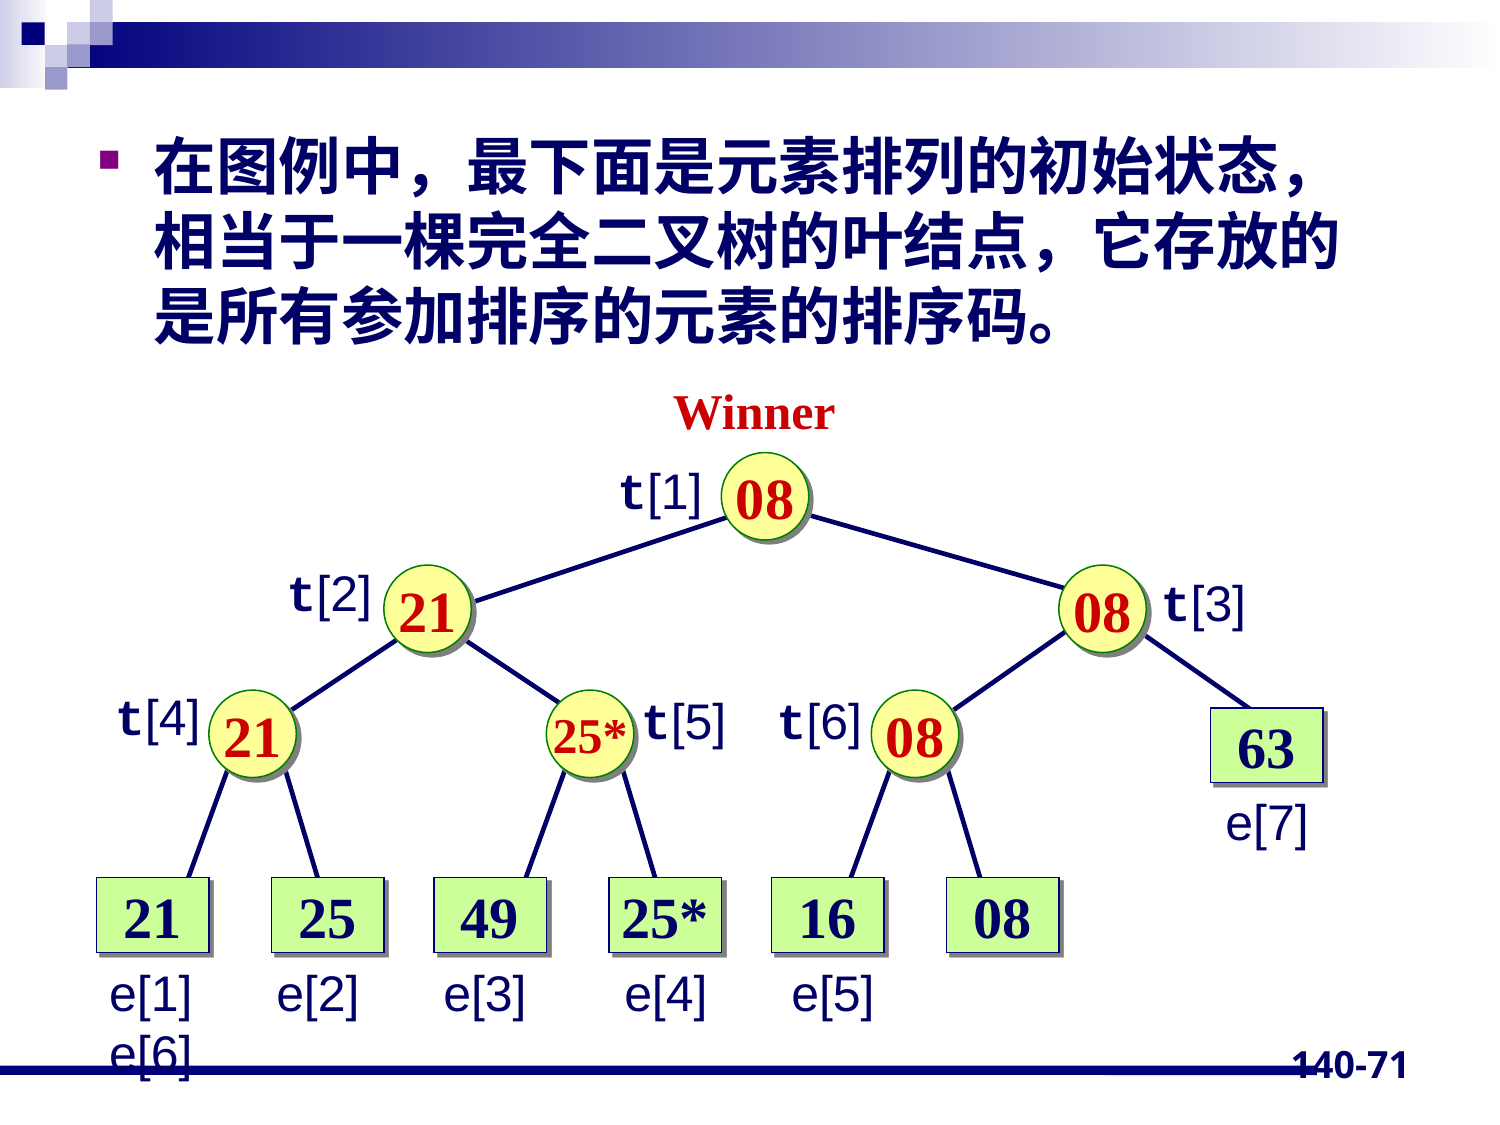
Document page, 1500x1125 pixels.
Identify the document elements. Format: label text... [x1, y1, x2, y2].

list 在图例中，最下面是元素排列的初始状态，相当于一棵完全二叉树的叶结点，它存放的是所有参加排序的元素的排序码。 [82, 119, 1408, 945]
slide_number 140-71 [1074, 1025, 1425, 1100]
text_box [94, 363, 1335, 1030]
